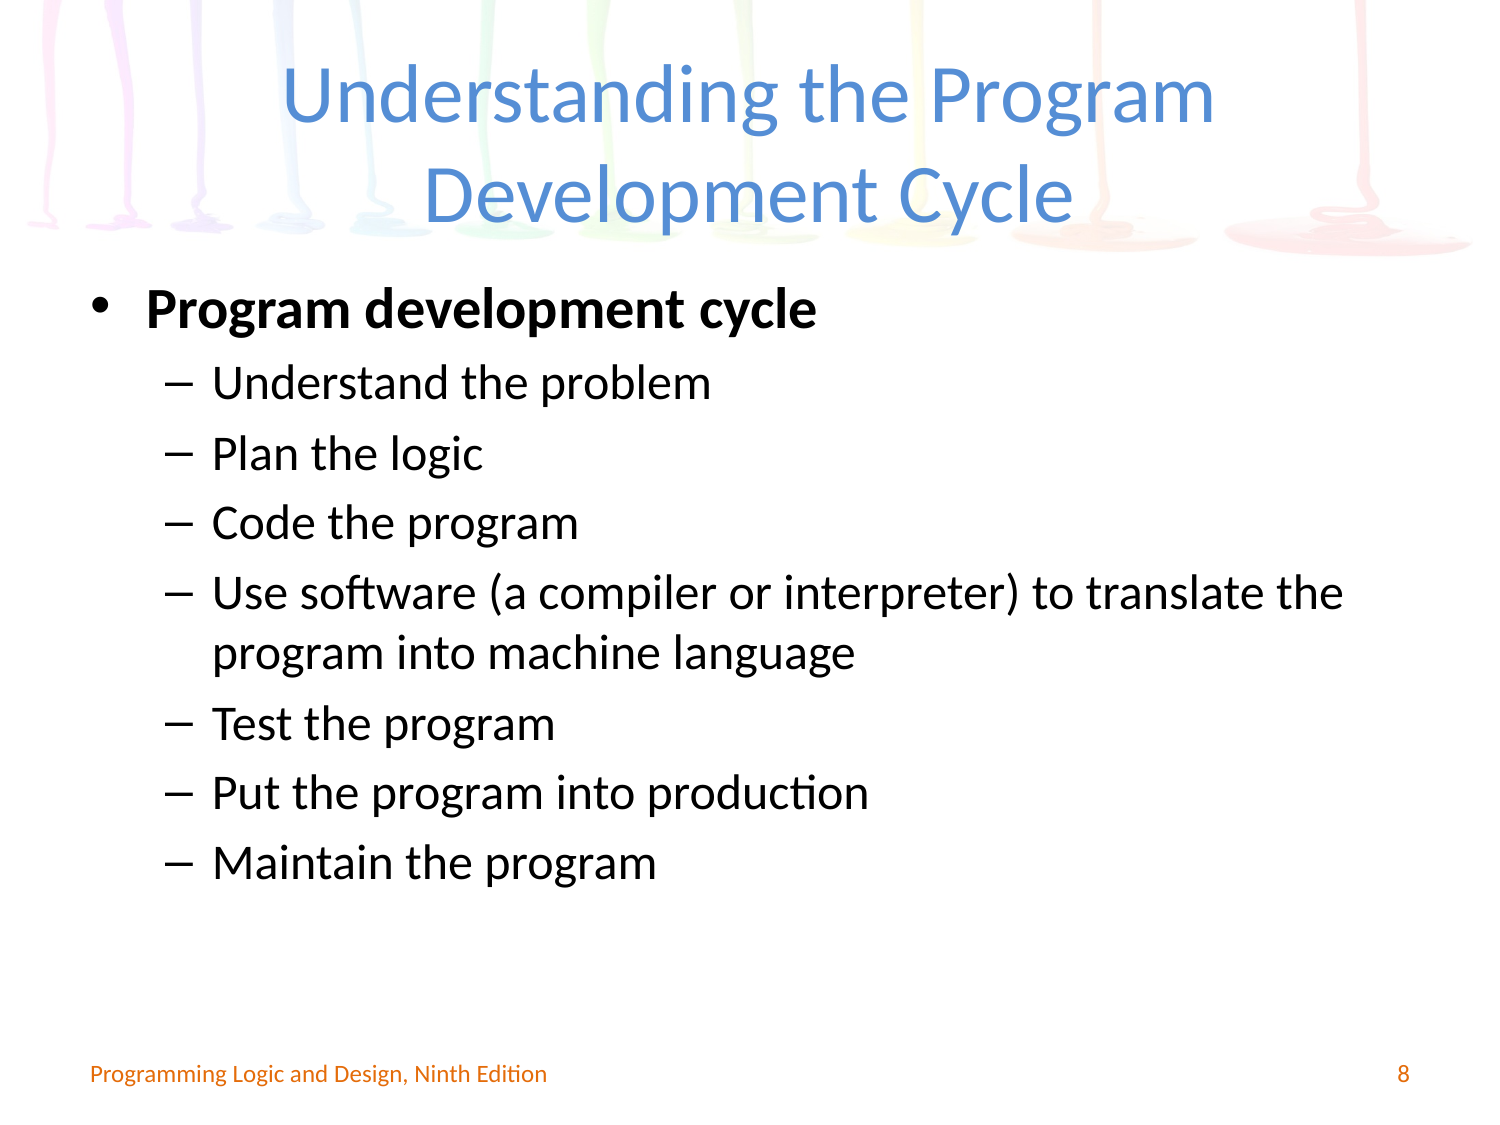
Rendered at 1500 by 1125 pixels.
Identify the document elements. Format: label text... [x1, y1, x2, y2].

slide_number 8 [1074, 1042, 1425, 1103]
footer Programming Logic and Design, Ninth Edition [75, 1042, 988, 1103]
picture [0, 0, 1500, 263]
list Program development cycle Understand the problem Plan the logic Code the program Use software (a compiler or interpreter) to translate the program into machine language Test the program Put the program into production Maintain the program [74, 262, 1426, 1006]
title Understanding the Program Development Cycle [74, 44, 1426, 233]
